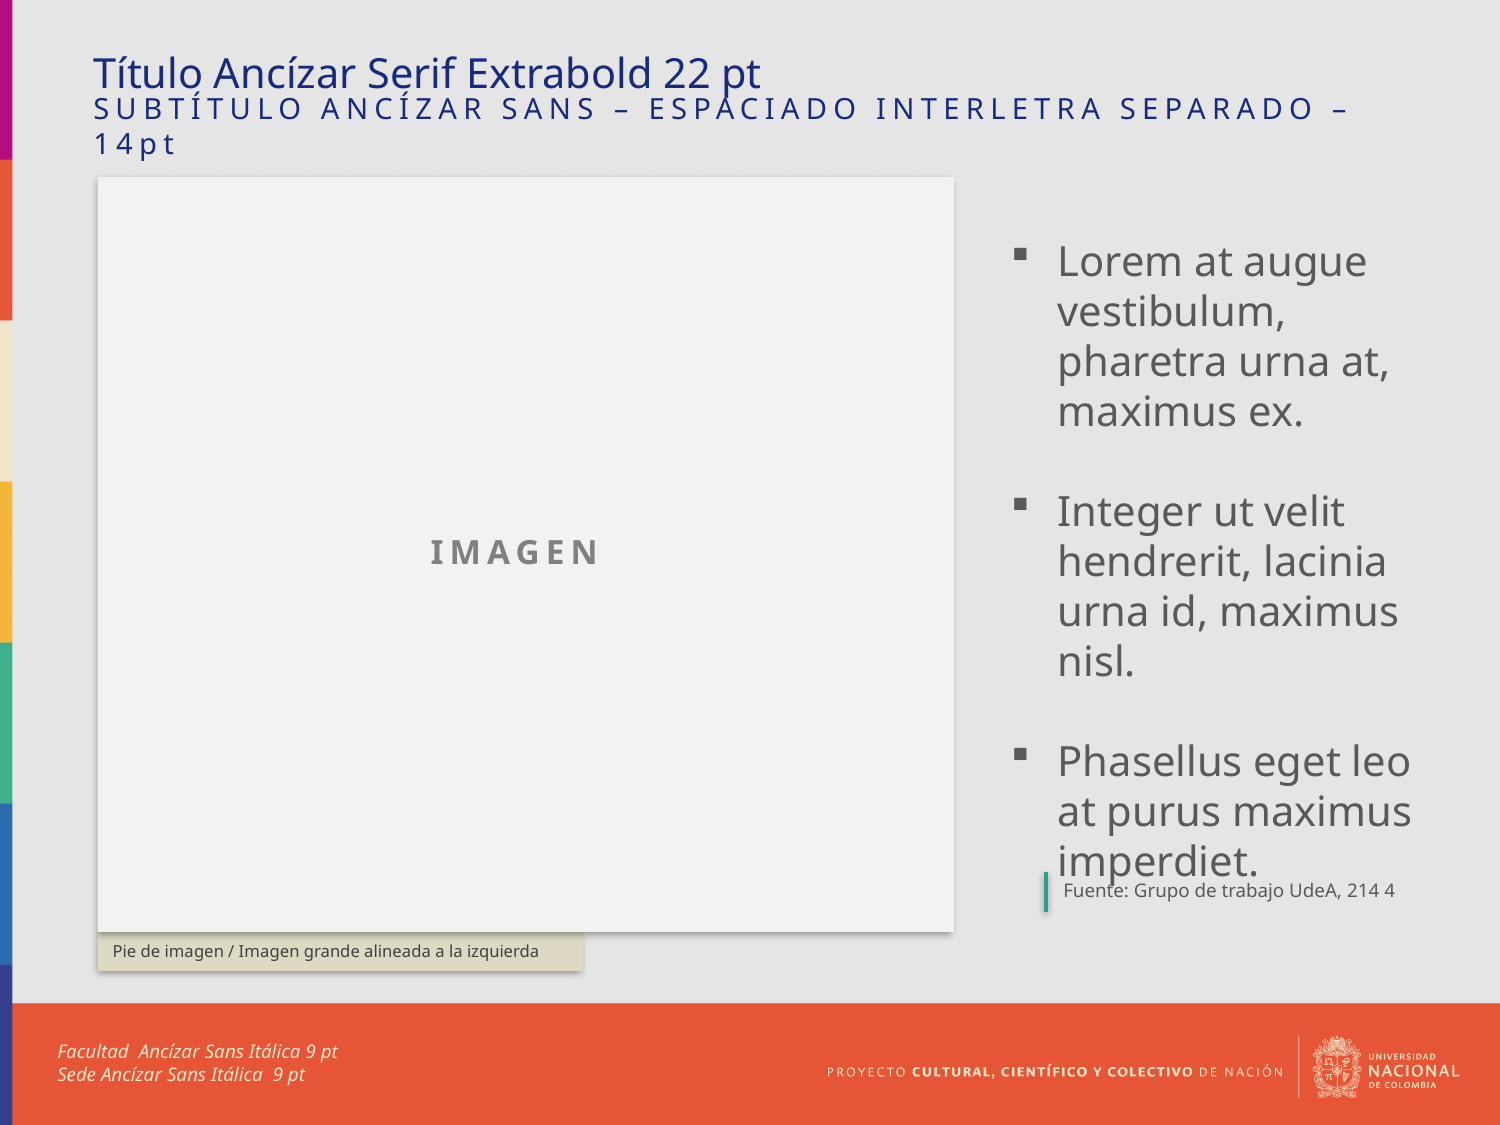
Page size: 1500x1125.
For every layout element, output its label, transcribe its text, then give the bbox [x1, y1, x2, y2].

text_box Lorem at augue vestibulum, pharetra urna at, maximus ex. Integer ut velit hendrerit, lacinia urna id, maximus nisl. Phasellus eget leo at purus maximus imperdiet. [996, 227, 1435, 893]
text_box IMAGEN [402, 531, 627, 578]
text_box Pie de imagen / Imagen grande alineada a la izquierda [97, 939, 584, 972]
picture [0, 0, 1500, 1125]
text_box Título Ancízar Serif Extrabold 22 pt [78, 39, 1163, 105]
text_box SUBTÍTULO ANCÍZAR SANS – ESPACIADO INTERLETRA SEPARADO – 14pt [78, 105, 1371, 145]
text_box Fuente: Grupo de trabajo UdeA, 214 4 [1048, 848, 1462, 932]
text_box Facultad Ancízar Sans Itálica 9 pt Sede Ancízar Sans Itálica 9 pt [42, 1032, 554, 1093]
text_box [97, 176, 955, 933]
